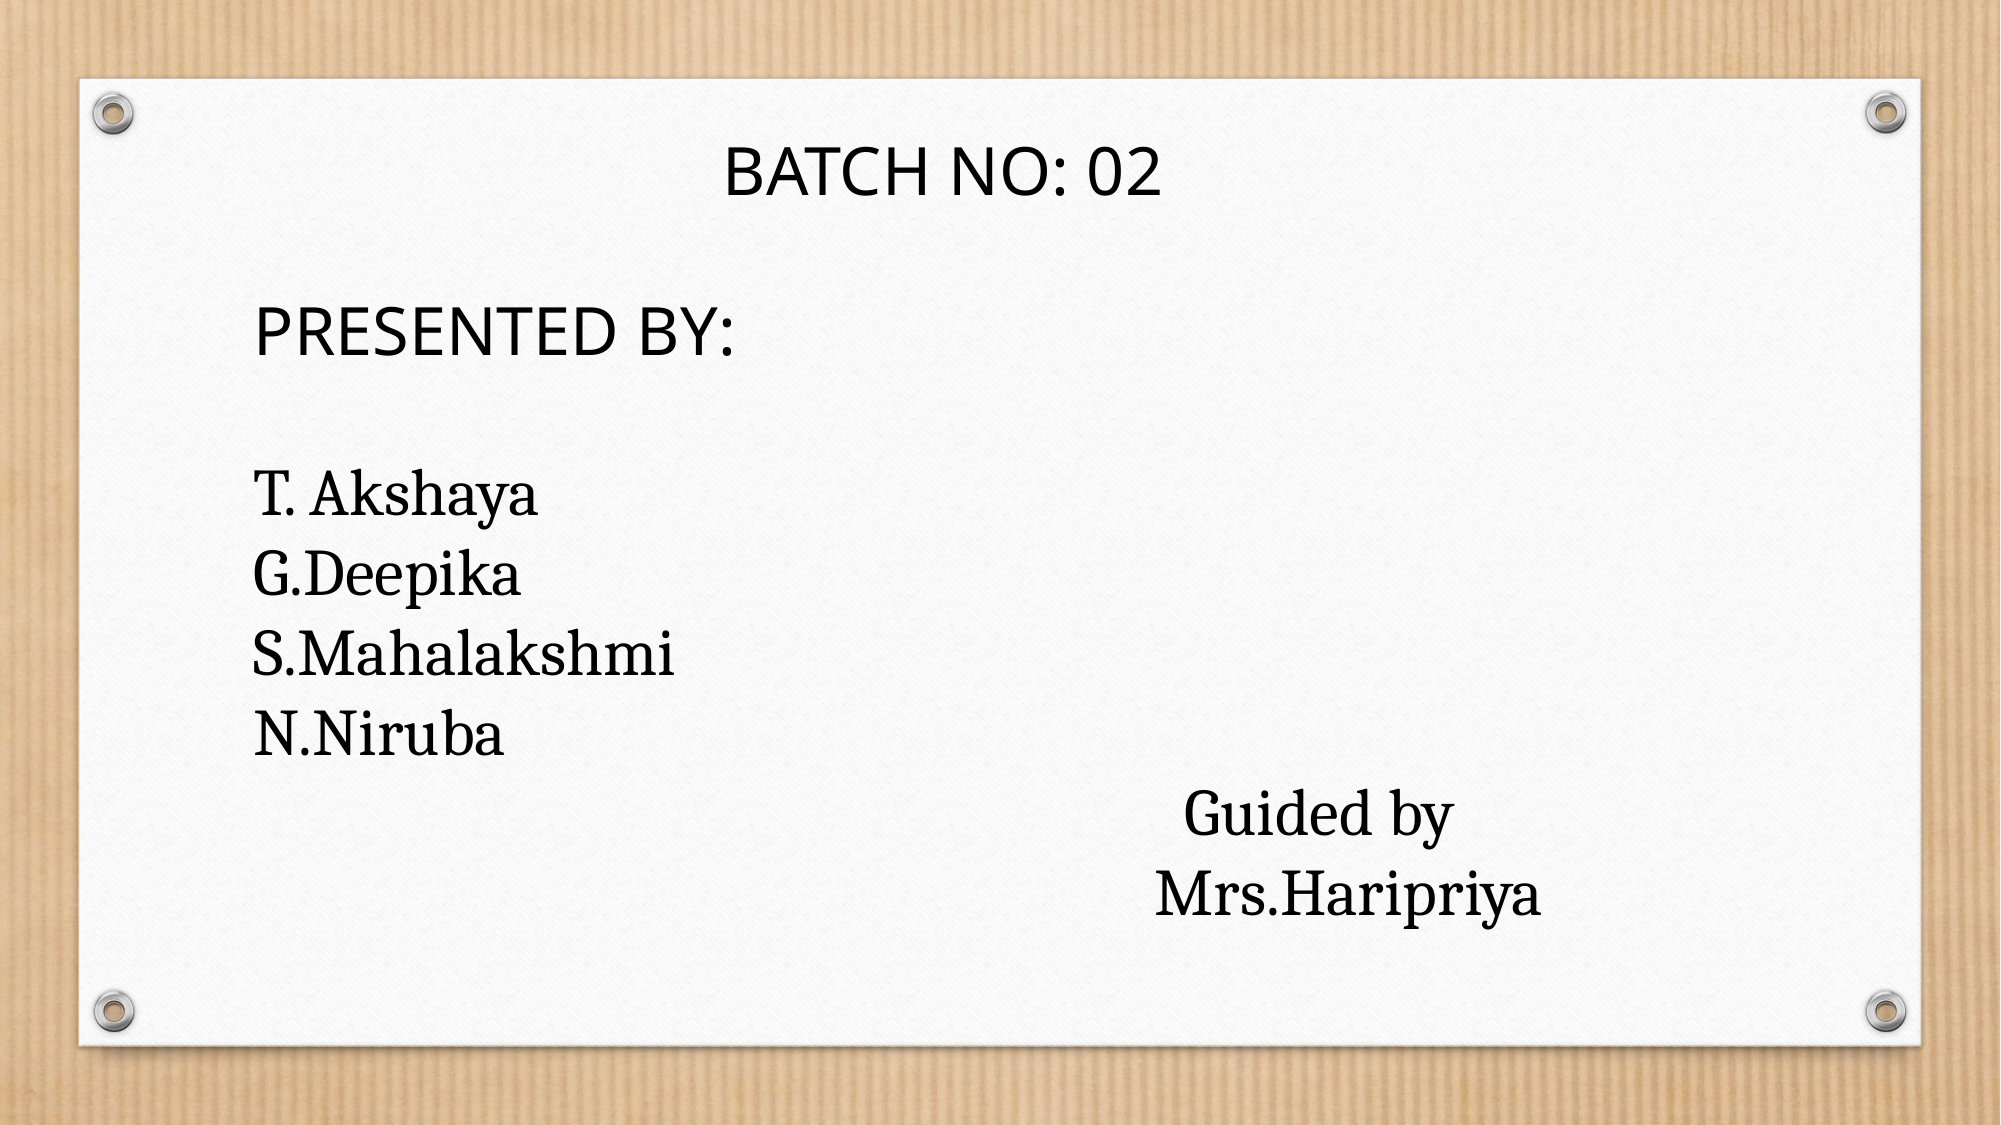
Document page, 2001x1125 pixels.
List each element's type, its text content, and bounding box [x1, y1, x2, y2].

picture [0, 0, 2001, 1125]
text_box BATCH NO: 02 PRESENTED BY: T. Akshaya G.Deepika S.Mahalakshmi N.Niruba Guided by Mrs.Haripriya [239, 121, 1648, 936]
